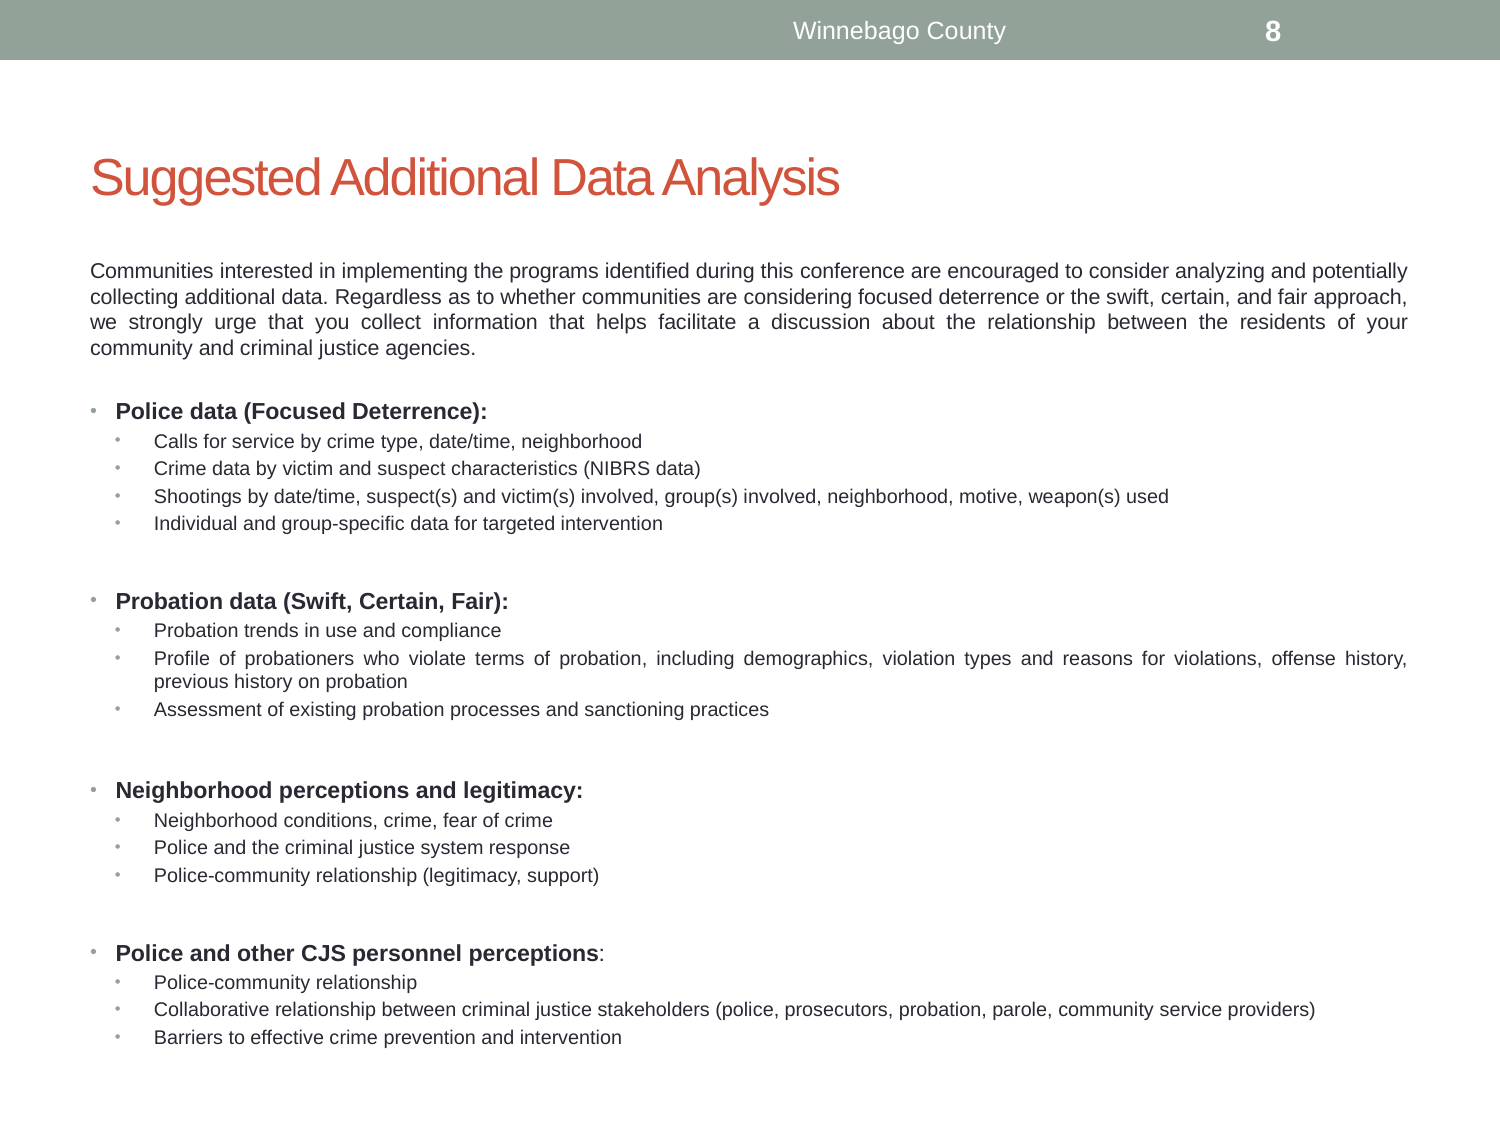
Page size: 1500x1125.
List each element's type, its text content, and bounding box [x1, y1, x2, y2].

list Communities interested in implementing the programs identified during this conference are encouraged to consider analyzing and potentially collecting additional data. Regardless as to whether communities are considering focused deterrence or the swift, certain, and fair approach, we strongly urge that you collect information that helps facilitate a discussion about the relationship between the residents of your community and criminal justice agencies. Police data (Focused Deterrence): Calls for service by crime type, date/time, neighborhood Crime data by victim and suspect characteristics (NIBRS data) Shootings by date/time, suspect(s) and victim(s) involved, group(s) involved, neighborhood, motive, weapon(s) used Individual and group-specific data for targeted intervention Probation data (Swift, Certain, Fair): Probation trends in use and compliance Profile of probationers who violate terms of probation, including demographics, violation types and reasons for violations, offense history, previous history on probation Assessment of existing probation processes and sanctioning practices Neighborhood perceptions and legitimacy: Neighborhood conditions, crime, fear of crime Police and the criminal justice system response Police-community relationship (legitimacy, support) Police and other CJS personnel perceptions: Police-community relationship Collaborative relationship between criminal justice stakeholders (police, prosecutors, probation, parole, community service providers) Barriers to effective crime prevention and intervention [75, 249, 1425, 1063]
slide_number 8 [1250, 3, 1425, 57]
footer Winnebago County [562, 3, 1238, 57]
title Suggested Additional Data Analysis [75, 112, 1425, 238]
